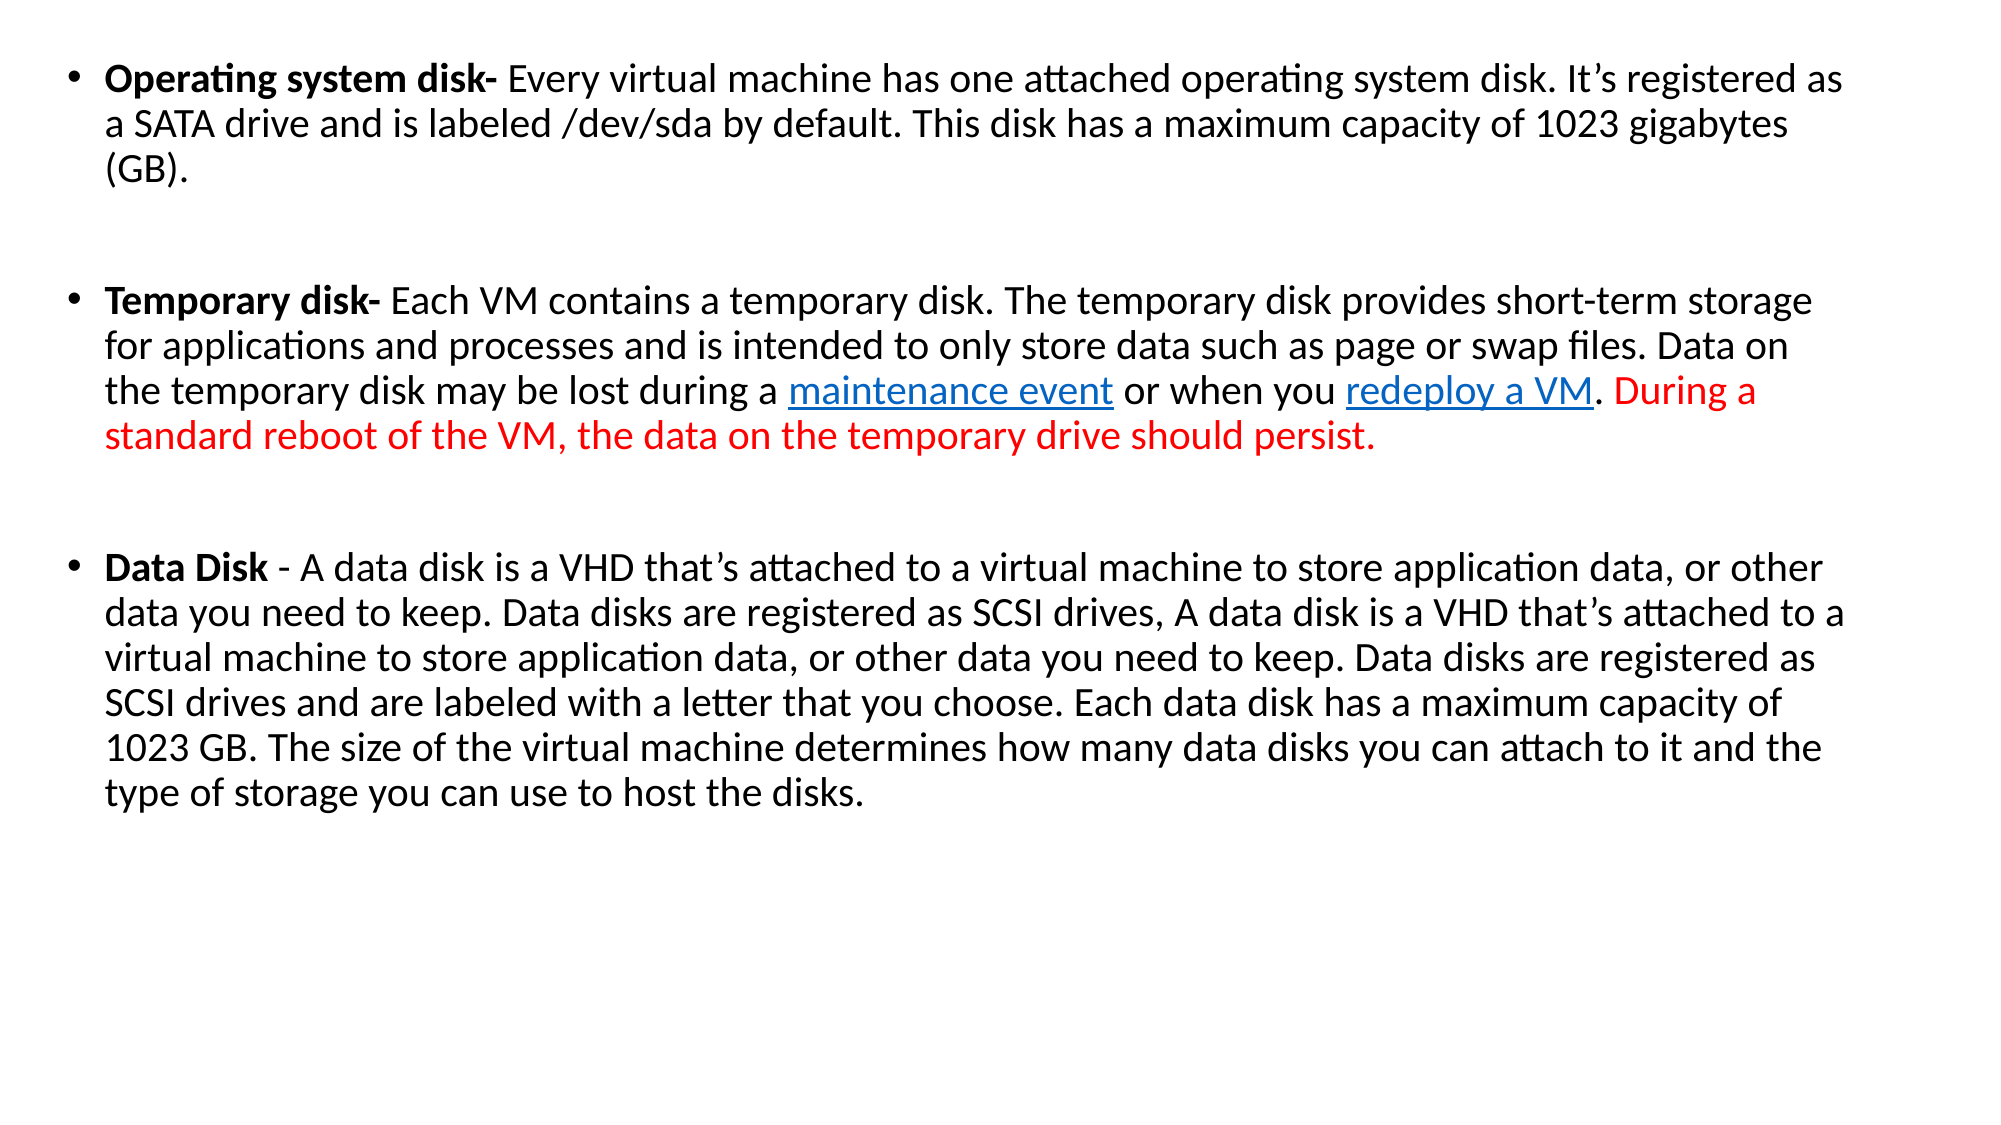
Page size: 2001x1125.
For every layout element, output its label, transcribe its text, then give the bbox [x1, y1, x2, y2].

list Operating system disk- Every virtual machine has one attached operating system disk. It’s registered as a SATA drive and is labeled /dev/sda by default. This disk has a maximum capacity of 1023 gigabytes (GB). Temporary disk- Each VM contains a temporary disk. The temporary disk provides short-term storage for applications and processes and is intended to only store data such as page or swap files. Data on the temporary disk may be lost during a maintenance event or when you redeploy a VM. During a standard reboot of the VM, the data on the temporary drive should persist. Data Disk - A data disk is a VHD that’s attached to a virtual machine to store application data, or other data you need to keep. Data disks are registered as SCSI drives, A data disk is a VHD that’s attached to a virtual machine to store application data, or other data you need to keep. Data disks are registered as SCSI drives and are labeled with a letter that you choose. Each data disk has a maximum capacity of 1023 GB. The size of the virtual machine determines how many data disks you can attach to it and the type of storage you can use to host the disks. [52, 48, 1863, 1014]
